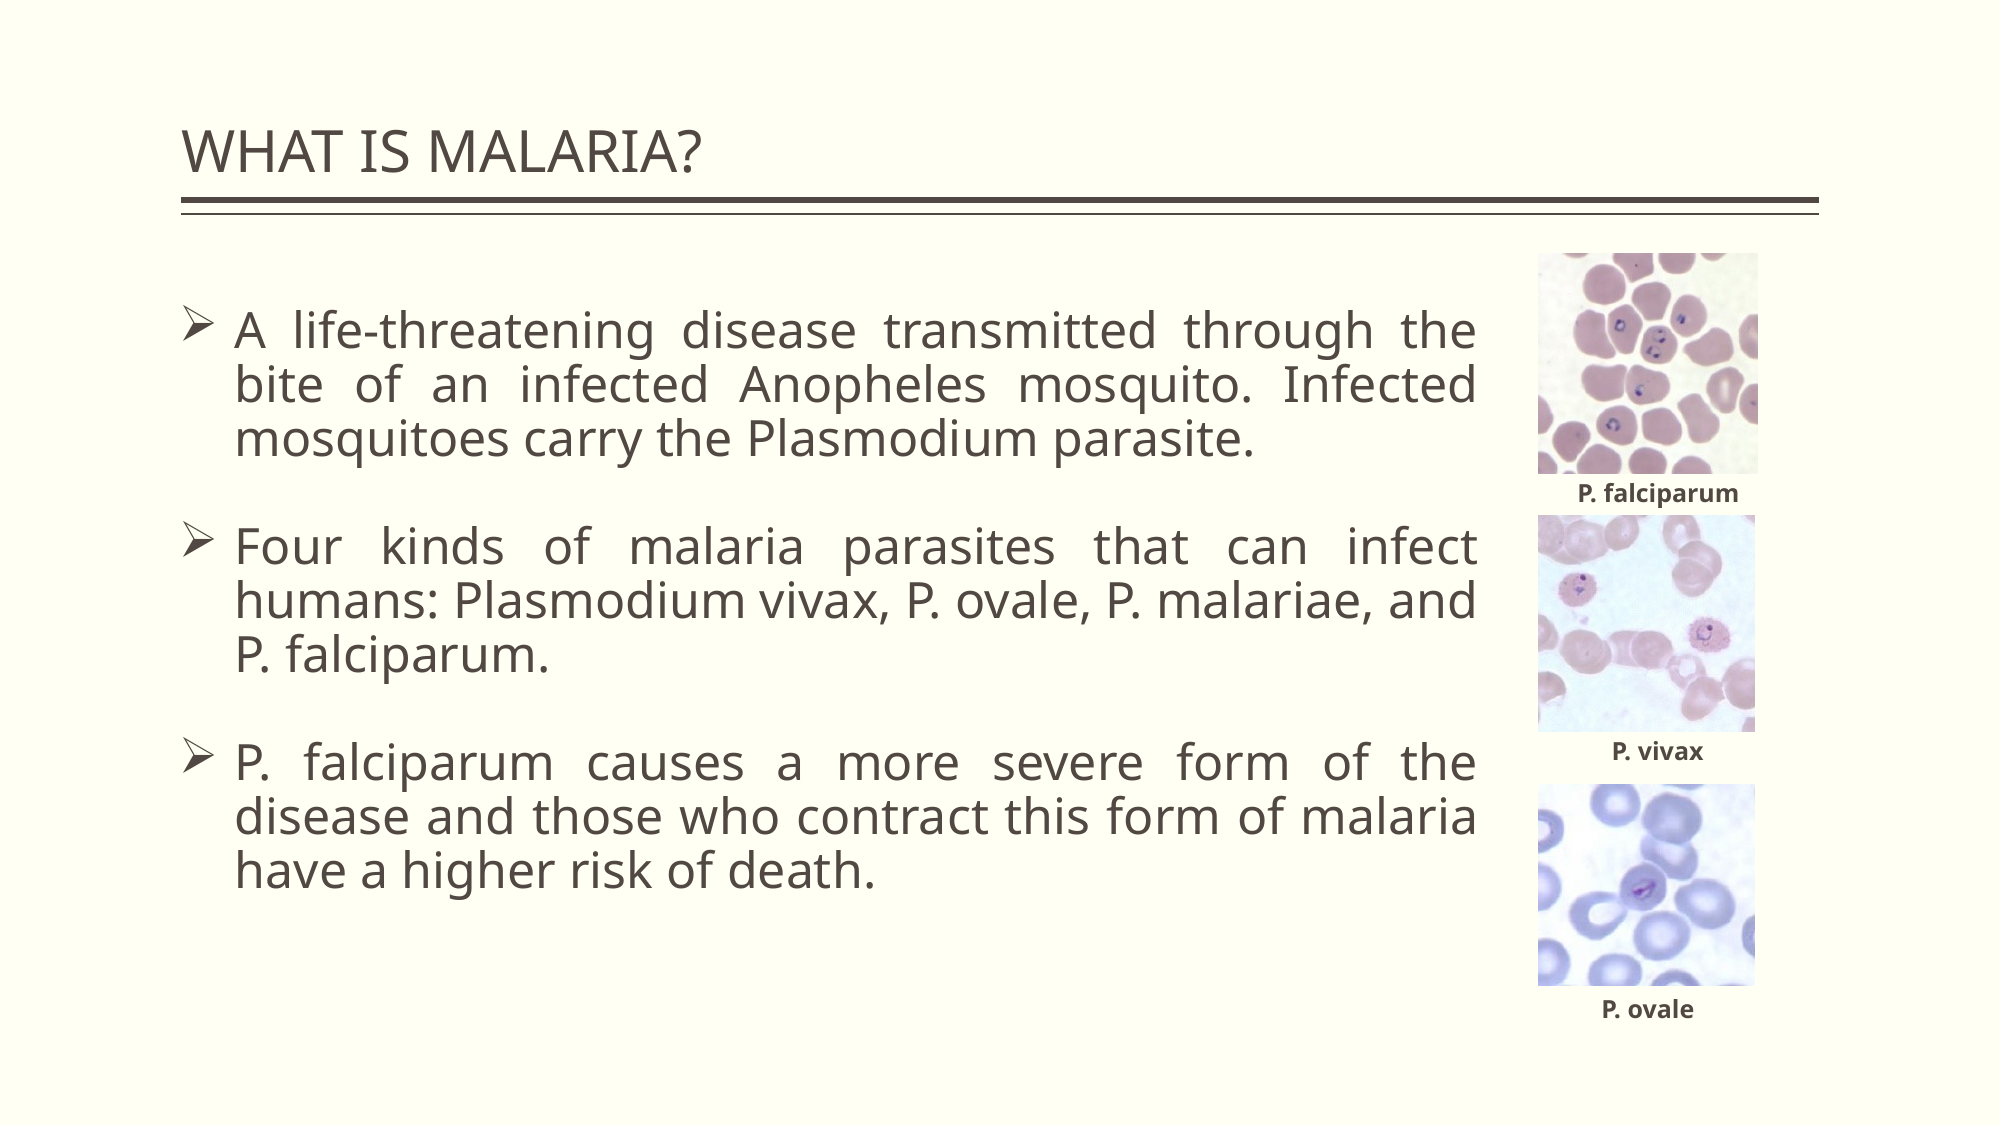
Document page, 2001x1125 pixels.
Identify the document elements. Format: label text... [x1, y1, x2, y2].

text_box P. ovale [1548, 995, 1748, 1031]
list A life-threatening disease transmitted through the bite of an infected Anopheles mosquito. Infected mosquitoes carry the Plasmodium parasite. Four kinds of malaria parasites that can infect humans: Plasmodium vivax, P. ovale, P. malariae, and P. falciparum. P. falciparum causes a more severe form of the disease and those who contract this form of malaria have a higher risk of death. [178, 235, 1479, 1069]
text_box P. vivax [1558, 737, 1757, 773]
picture [1537, 784, 1755, 987]
text_box P. falciparum [1562, 479, 1762, 515]
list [1537, 253, 1758, 474]
picture [1537, 515, 1755, 732]
title WHAT IS MALARIA? [181, 12, 1819, 193]
